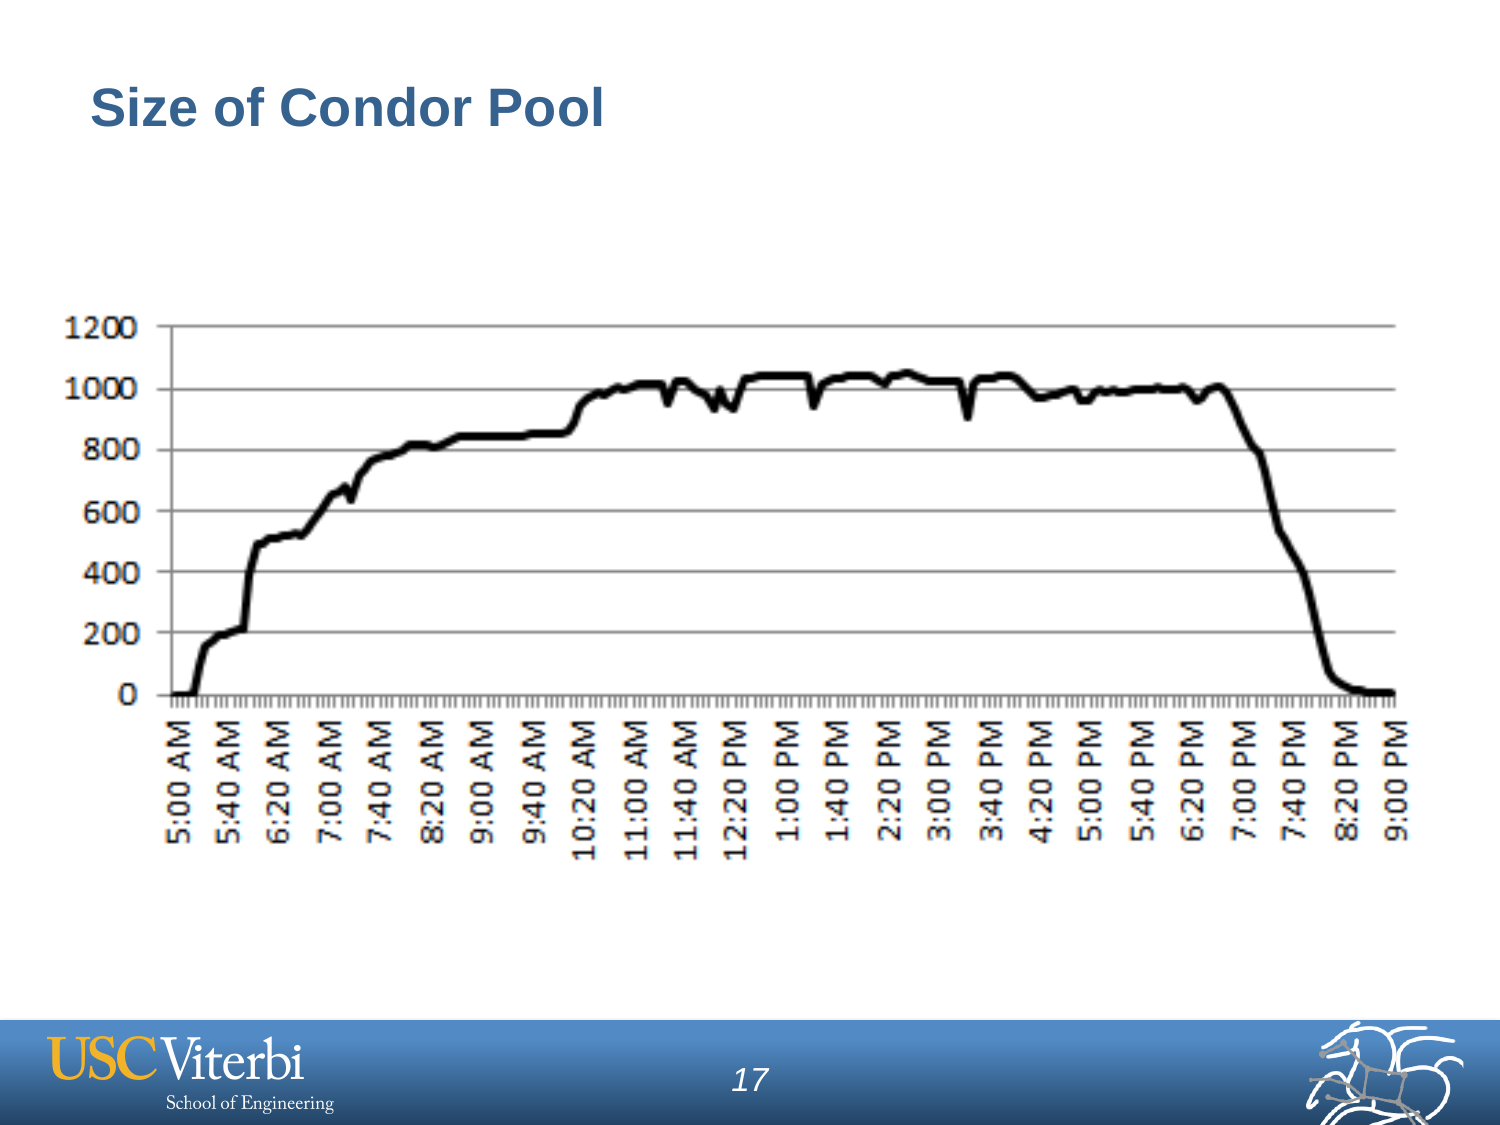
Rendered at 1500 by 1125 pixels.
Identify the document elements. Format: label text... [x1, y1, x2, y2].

picture [1306, 1020, 1464, 1125]
title Size of Condor Pool [75, 45, 1425, 165]
picture [39, 287, 1438, 888]
picture [47, 1036, 334, 1114]
